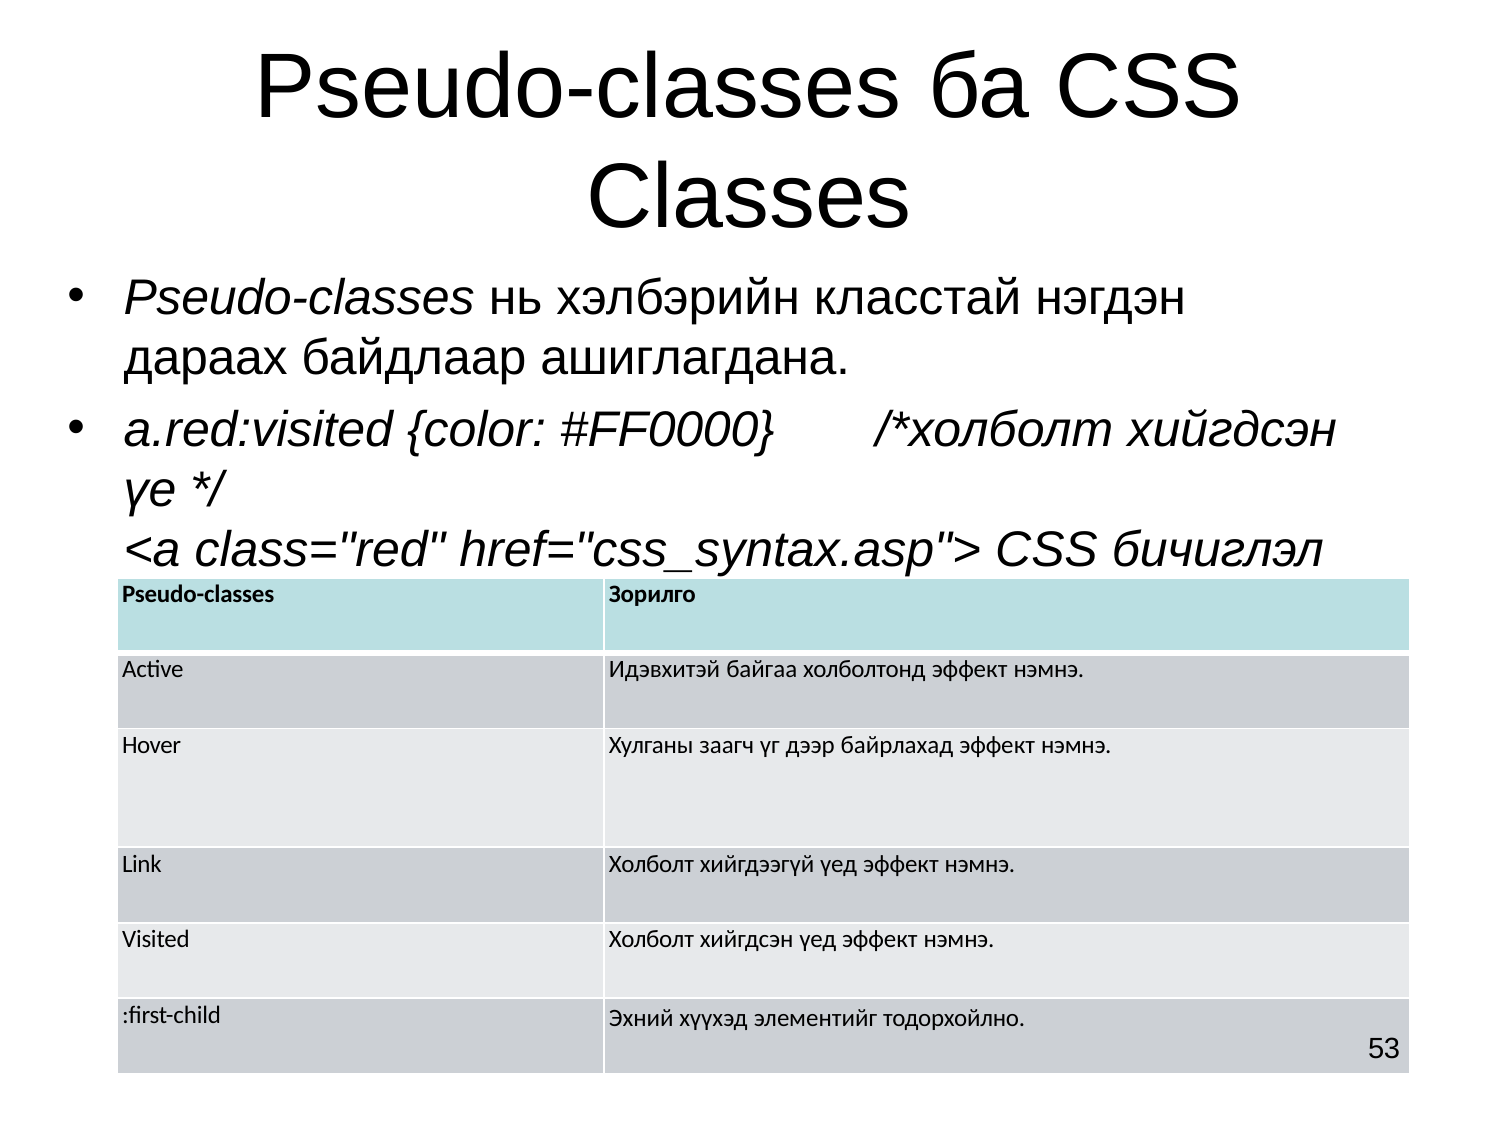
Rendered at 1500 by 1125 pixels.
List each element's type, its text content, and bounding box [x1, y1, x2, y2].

table_header Pseudo-classes [118, 579, 603, 650]
table_header Зорилго [605, 579, 1409, 650]
table_cell Холболт хийгдсэн үед эффект нэмнэ. [605, 924, 1409, 997]
table_cell Идэвхитэй байгаа холболтонд эффект нэмнэ. [605, 656, 1409, 728]
table_cell Hover [118, 729, 603, 846]
table_cell :first-child [118, 999, 603, 1073]
table_cell Link [118, 848, 603, 922]
title Pseudo-classes ба CSS Classes [252, 24, 1248, 247]
table_cell Хулганы заагч үг дээр байрлахад эффект нэмнэ. [605, 729, 1409, 846]
table_cell Эхний хүүхэд элементийг тодорхойлно. 53 [605, 999, 1409, 1073]
table_cell Холболт хийгдээгүй үед эффект нэмнэ. [605, 848, 1409, 922]
table_cell Visited [118, 924, 603, 997]
table_cell Active [118, 656, 603, 728]
text_box Pseudo-classes нь хэлбэрийн класстай нэгдэн дараах байдлаар ашиглагдана. a.red:visited {color: #FF0000} /*холболт хийгдсэн үе */ <a class="red" href="css_syntax.asp"> CSS бичиглэл </a> [65, 262, 1398, 637]
